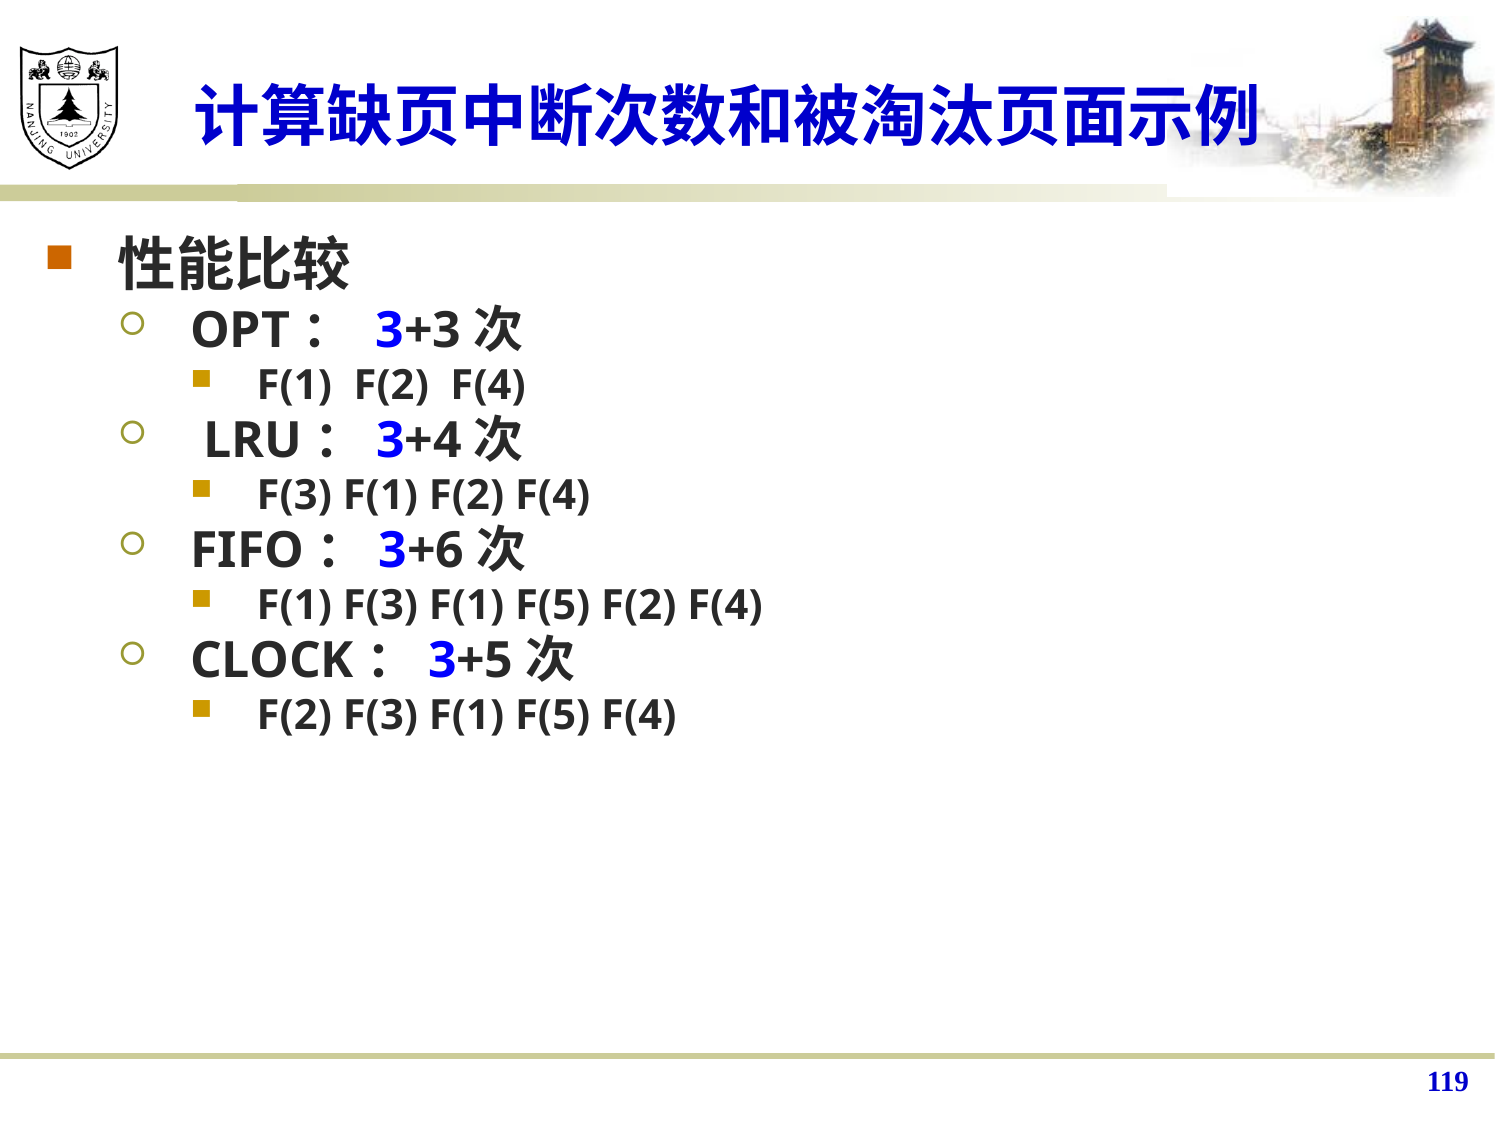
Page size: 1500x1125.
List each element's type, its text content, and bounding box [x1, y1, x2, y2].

picture [0, 1053, 1495, 1059]
picture [1167, 16, 1495, 197]
picture [14, 42, 124, 173]
list 性能比较 OPT： 3+3次 F(1) F(2) F(4) LRU：3+4次 F(3) F(1) F(2) F(4) FIFO：3+6次 F(1) F(3) F(1) F(5) F(2) F(4) CLOCK：3+5次 F(2) F(3) F(1) F(5) F(4) [29, 219, 1483, 1035]
title 计算缺页中断次数和被淘汰页面示例 [123, 66, 1331, 161]
slide_number 119 [1399, 1054, 1496, 1125]
